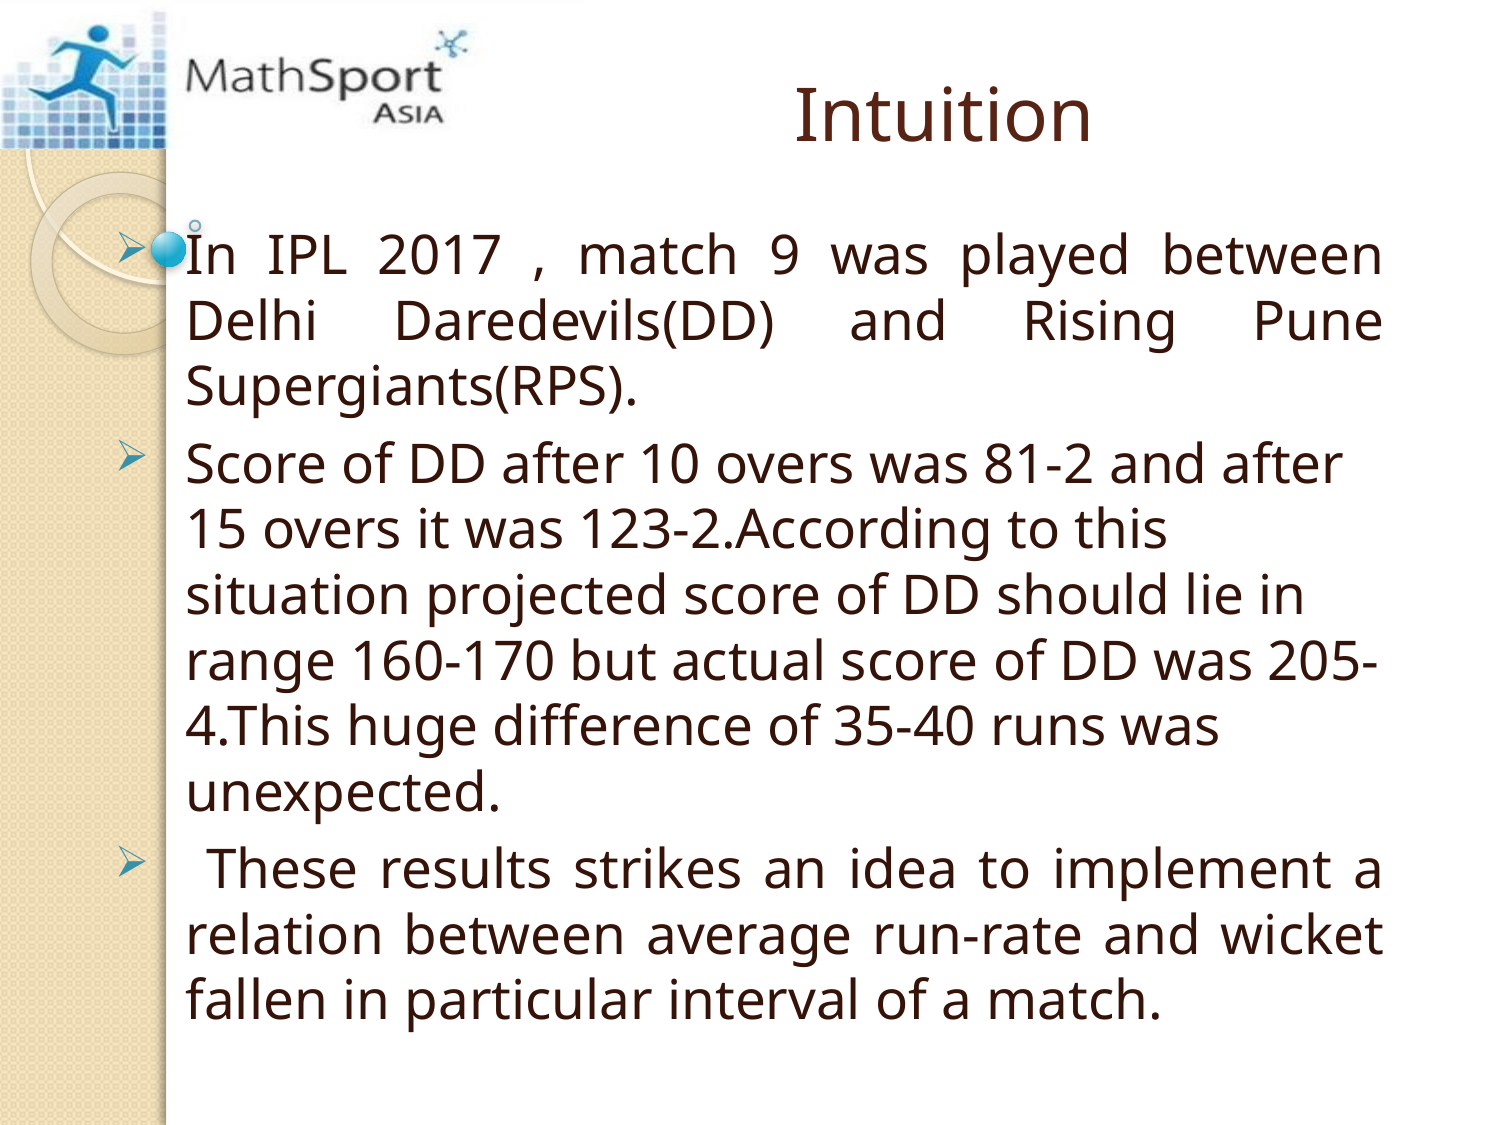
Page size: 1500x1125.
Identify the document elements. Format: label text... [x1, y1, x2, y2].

subtitle In IPL 2017 , match 9 was played between Delhi Daredevils(DD) and Rising Pune Supergiants(RPS). Score of DD after 10 overs was 81-2 and after 15 overs it was 123-2.According to this situation projected score of DD should lie in range 160-170 but actual score of DD was 205-4.This huge difference of 35-40 runs was unexpected. These results strikes an idea to implement a relation between average run-rate and wicket fallen in particular interval of a match. [100, 219, 1400, 1047]
picture [0, 0, 585, 150]
title Intuition [655, 0, 1430, 165]
